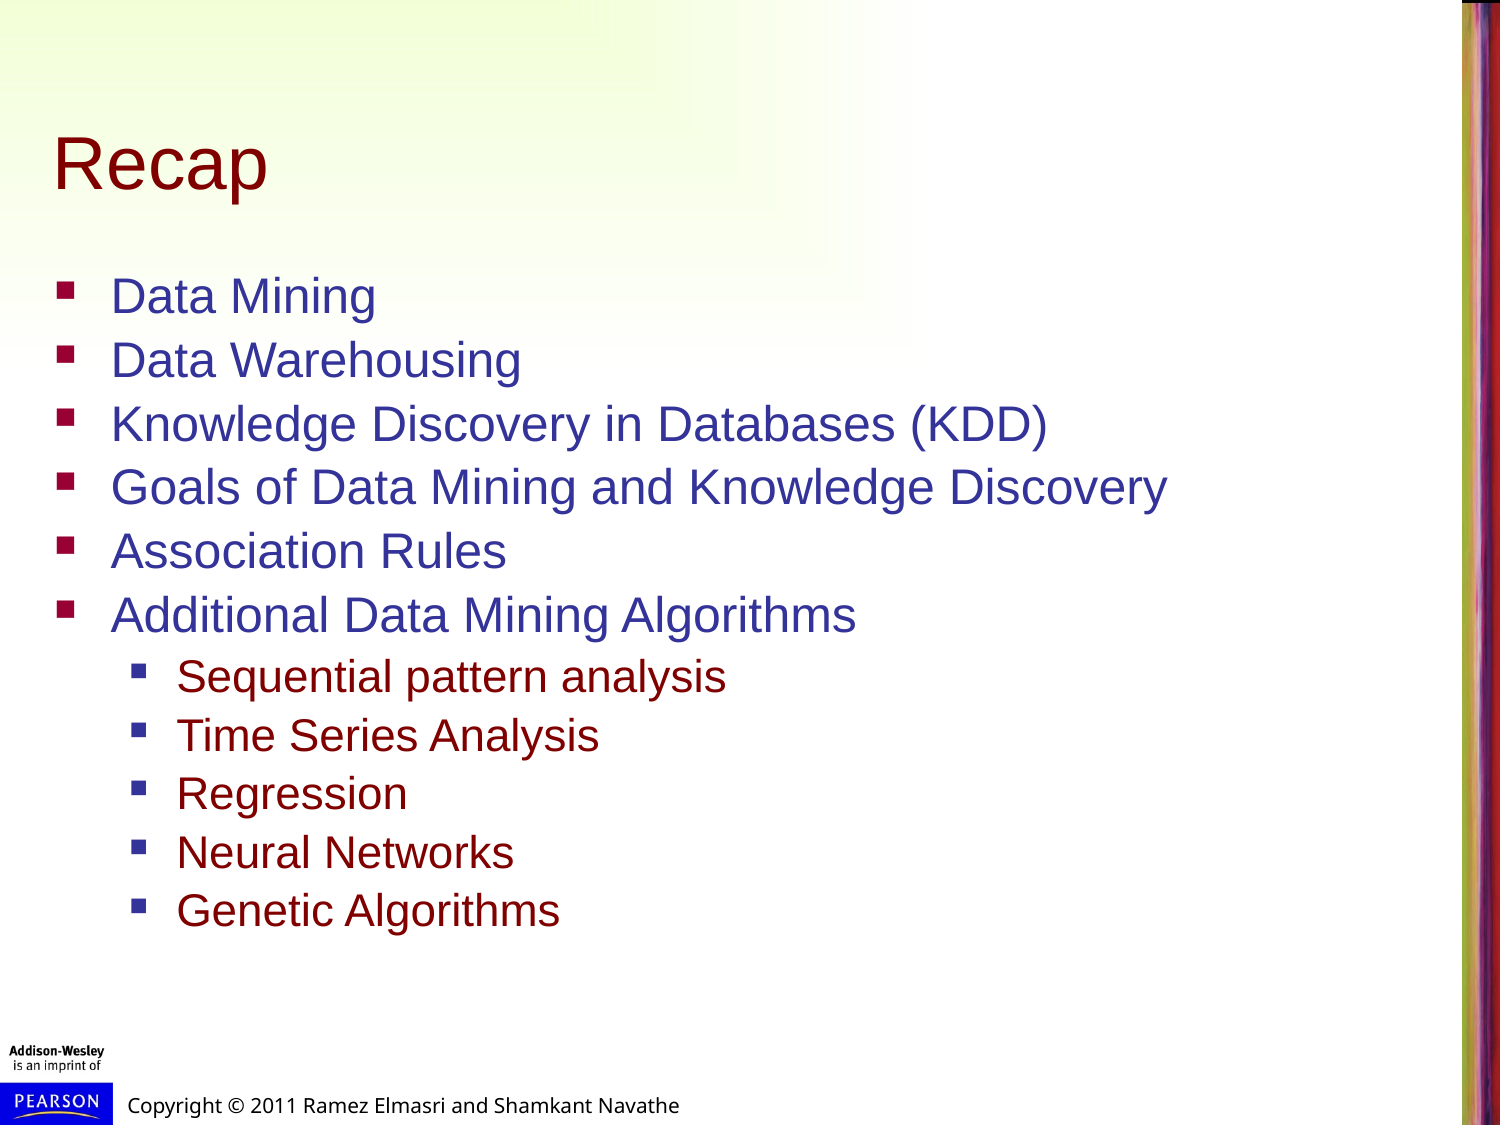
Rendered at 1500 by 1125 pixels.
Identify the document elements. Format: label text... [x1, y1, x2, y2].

title Recap [37, 49, 1317, 213]
picture [0, 1040, 113, 1125]
list Data Mining Data Warehousing Knowledge Discovery in Databases (KDD) Goals of Data Mining and Knowledge Discovery Association Rules Additional Data Mining Algorithms Sequential pattern analysis Time Series Analysis Regression Neural Networks Genetic Algorithms [39, 262, 1400, 1013]
picture [1462, 0, 1500, 1125]
